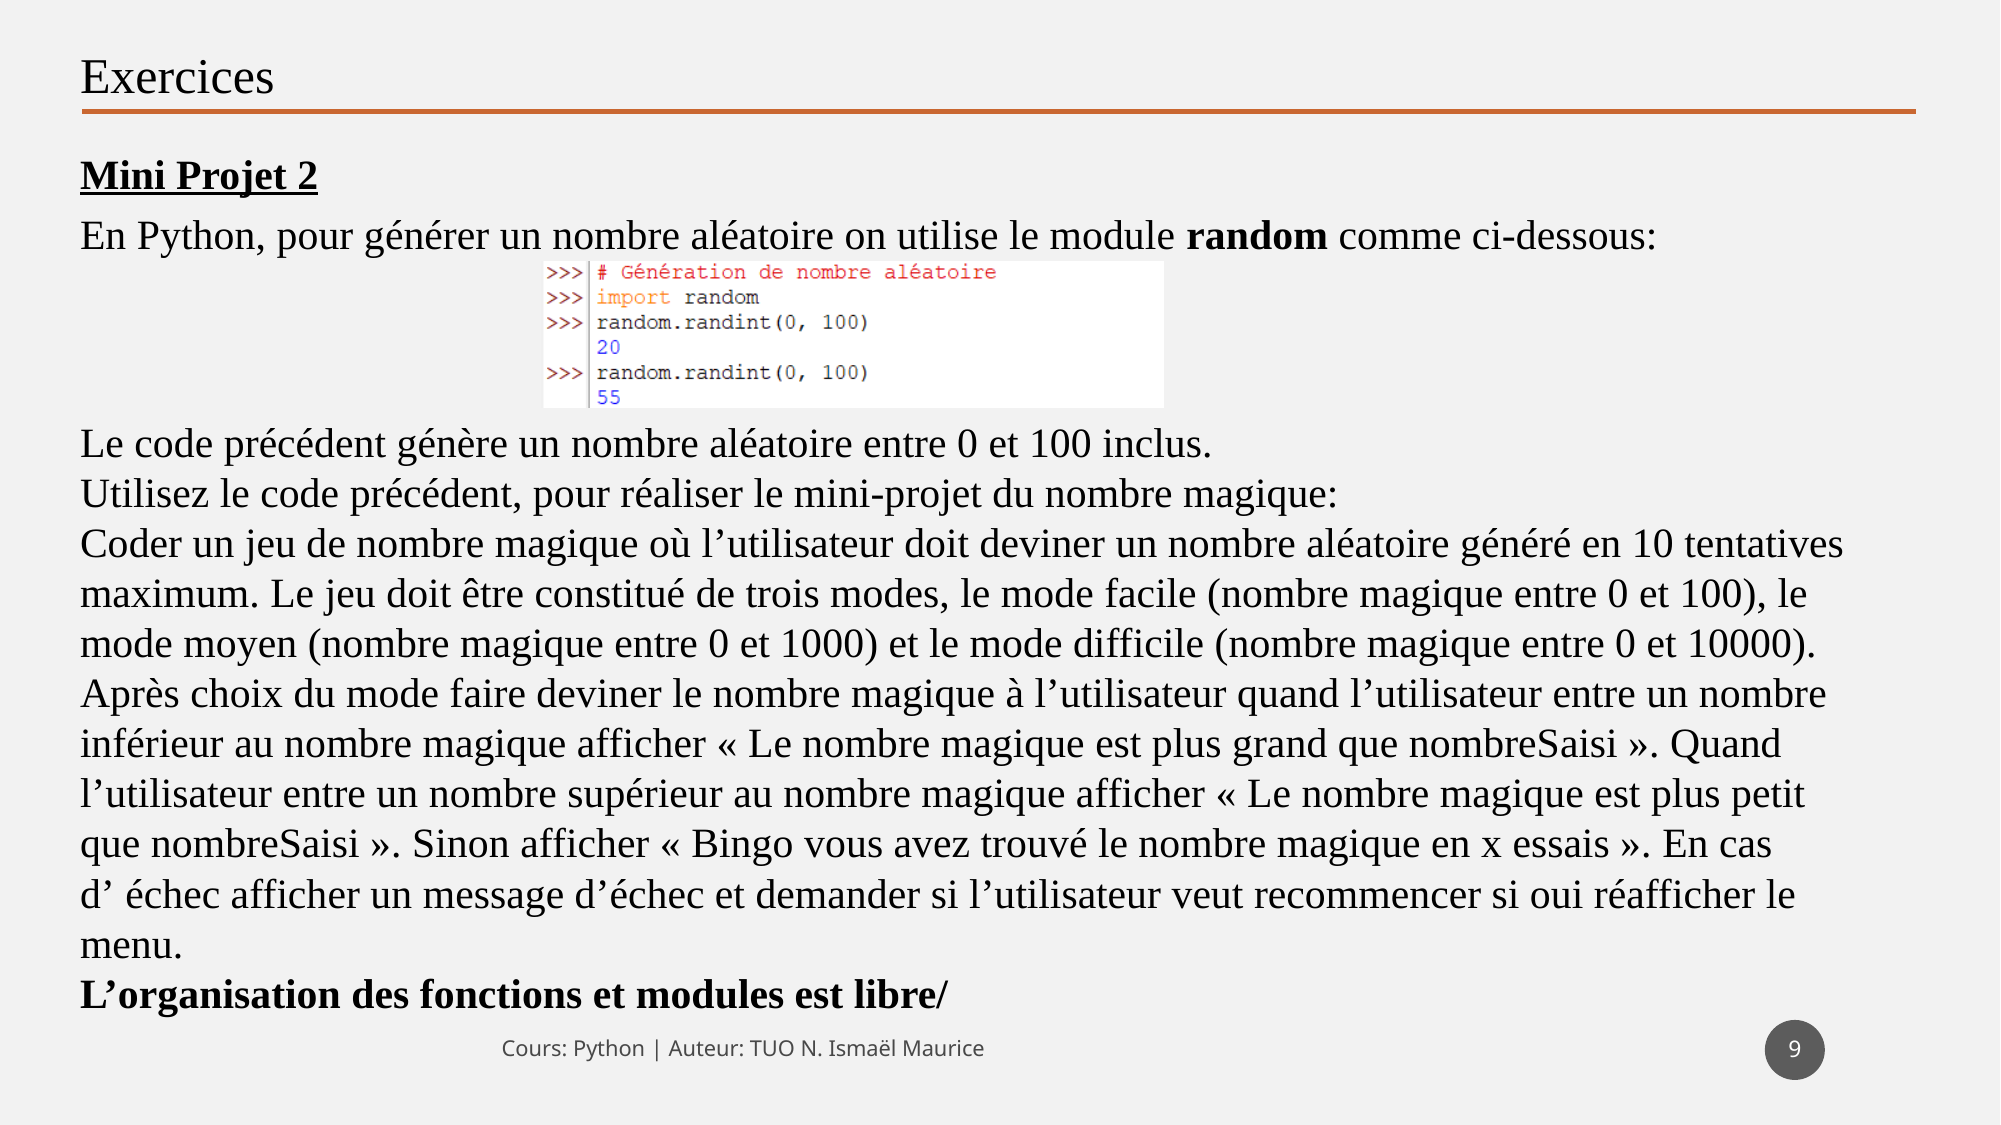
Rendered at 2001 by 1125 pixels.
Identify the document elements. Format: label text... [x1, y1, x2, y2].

text_box Le code précédent génère un nombre aléatoire entre 0 et 100 inclus. Utilisez le code précédent, pour réaliser le mini-projet du nombre magique: Coder un jeu de nombre magique où l’utilisateur doit deviner un nombre aléatoire généré en 10 tentatives maximum. Le jeu doit être constitué de trois modes, le mode facile (nombre magique entre 0 et 100), le mode moyen (nombre magique entre 0 et 1000) et le mode difficile (nombre magique entre 0 et 10000). Après choix du mode faire deviner le nombre magique à l’utilisateur quand l’utilisateur entre un nombre inférieur au nombre magique afficher « Le nombre magique est plus grand que nombreSaisi ». Quand l’utilisateur entre un nombre supérieur au nombre magique afficher « Le nombre magique est plus petit que nombreSaisi ». Sinon afficher « Bingo vous avez trouvé le nombre magique en x essais ». En cas d’ échec afficher un message d’échec et demander si l’utilisateur veut recommencer si oui réafficher le menu. L’organisation des fonctions et modules est libre/ [65, 408, 1885, 1024]
footer Cours: Python | Auteur: TUO N. Ismaël Maurice [262, 1024, 1231, 1076]
text_box En Python, pour générer un nombre aléatoire on utilise le module random comme ci-dessous: [65, 200, 1885, 265]
text_box Exercices [65, 35, 894, 111]
slide_number 9 [1764, 1024, 1825, 1080]
picture [541, 261, 1164, 408]
text_box Mini Projet 2 [65, 141, 1963, 206]
